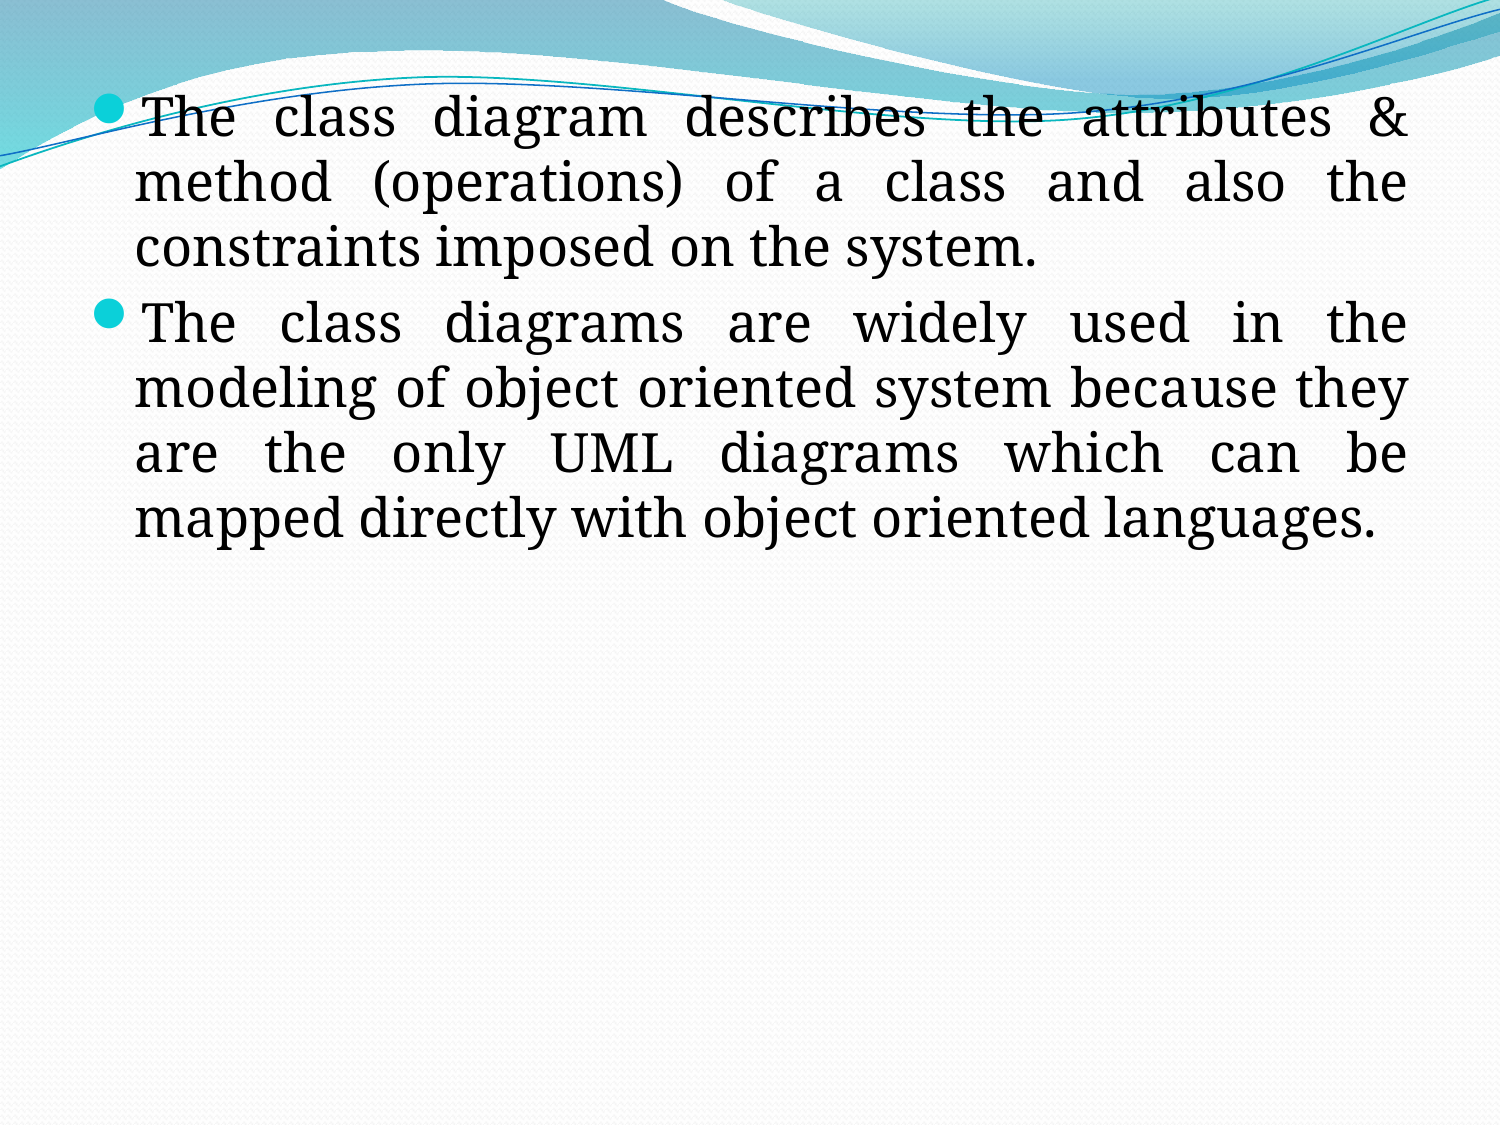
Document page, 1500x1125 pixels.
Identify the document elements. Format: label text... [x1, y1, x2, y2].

list The class diagram describes the attributes & method (operations) of a class and also the constraints imposed on the system. The class diagrams are widely used in the modeling of object oriented system because they are the only UML diagrams which can be mapped directly with object oriented languages. [75, 75, 1425, 1038]
